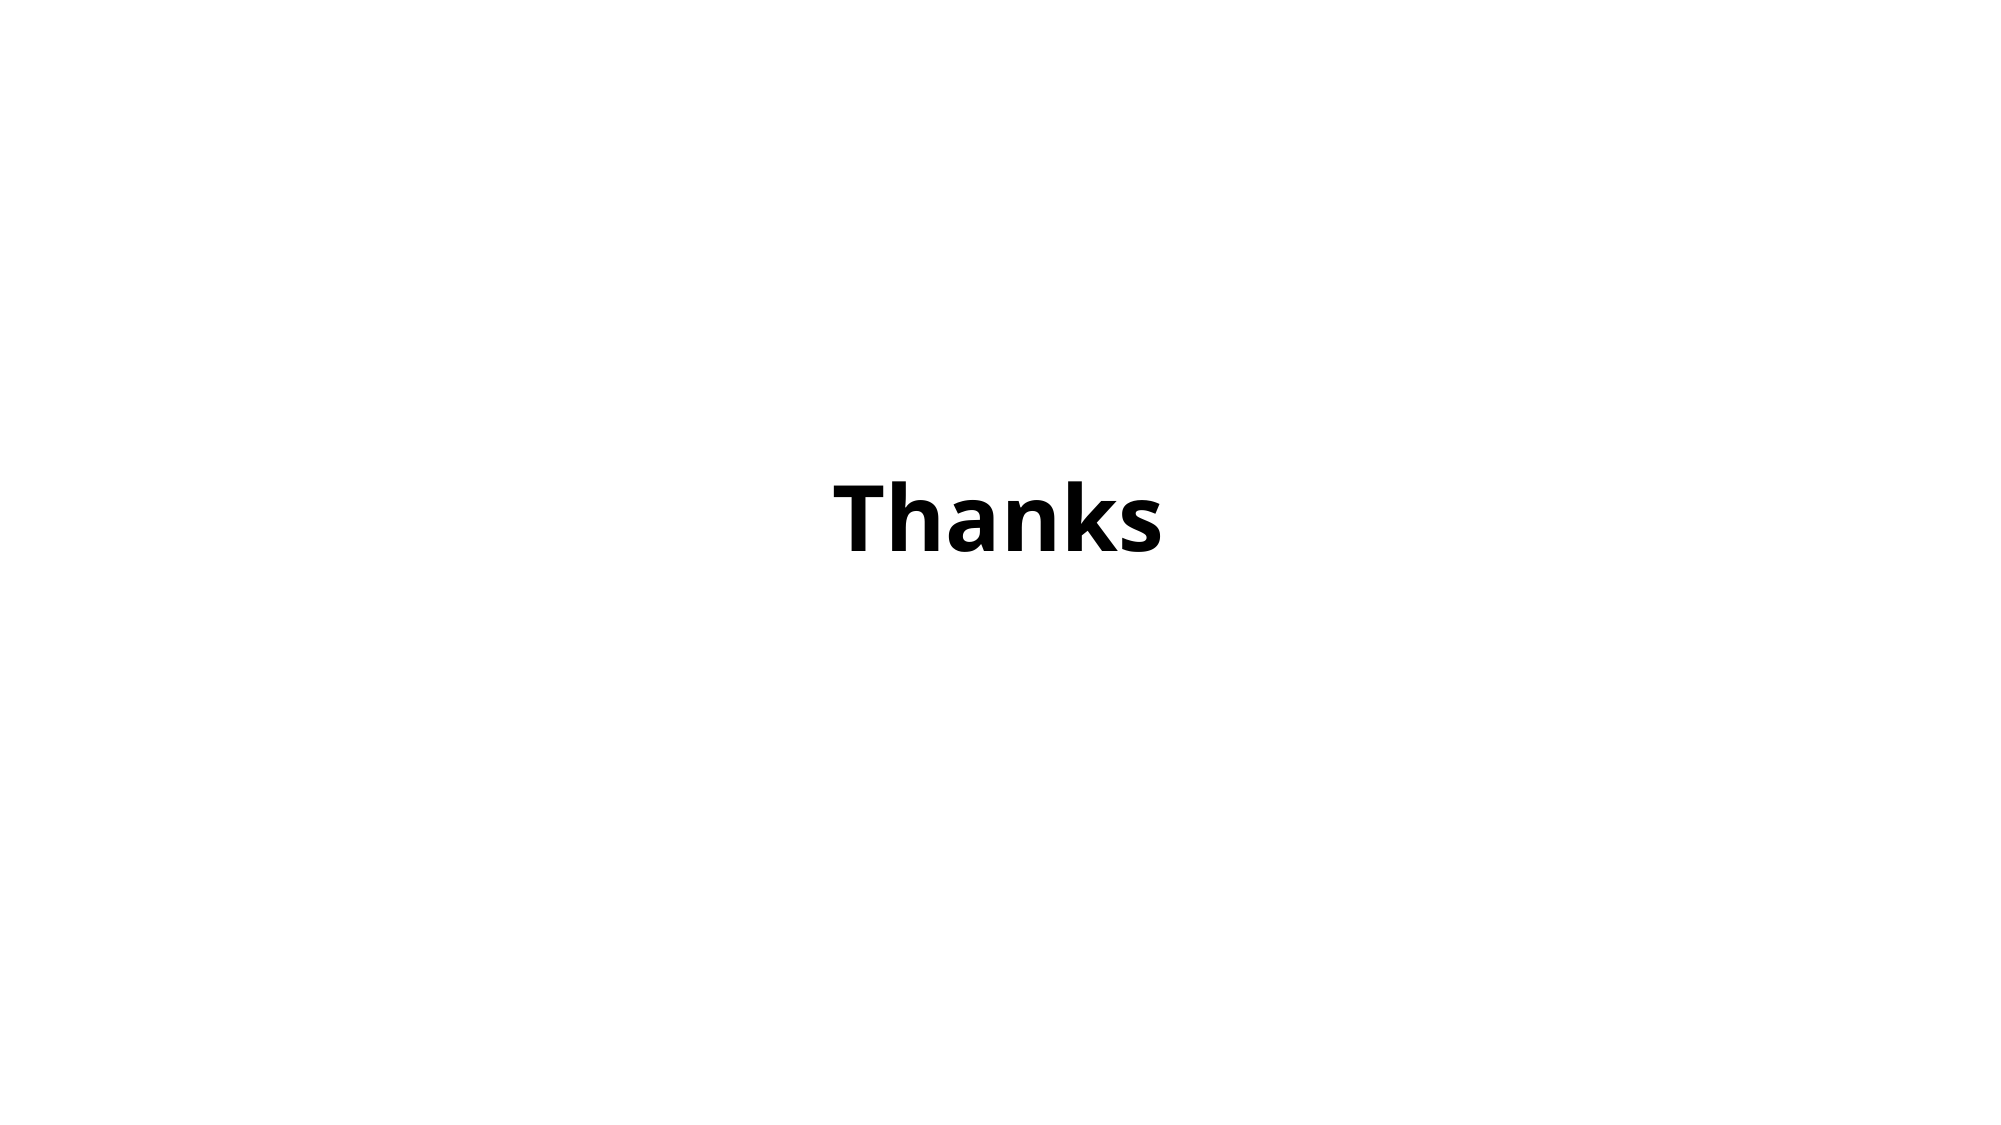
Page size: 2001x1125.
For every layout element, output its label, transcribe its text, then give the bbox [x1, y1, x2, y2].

title Thanks [817, 413, 2000, 631]
